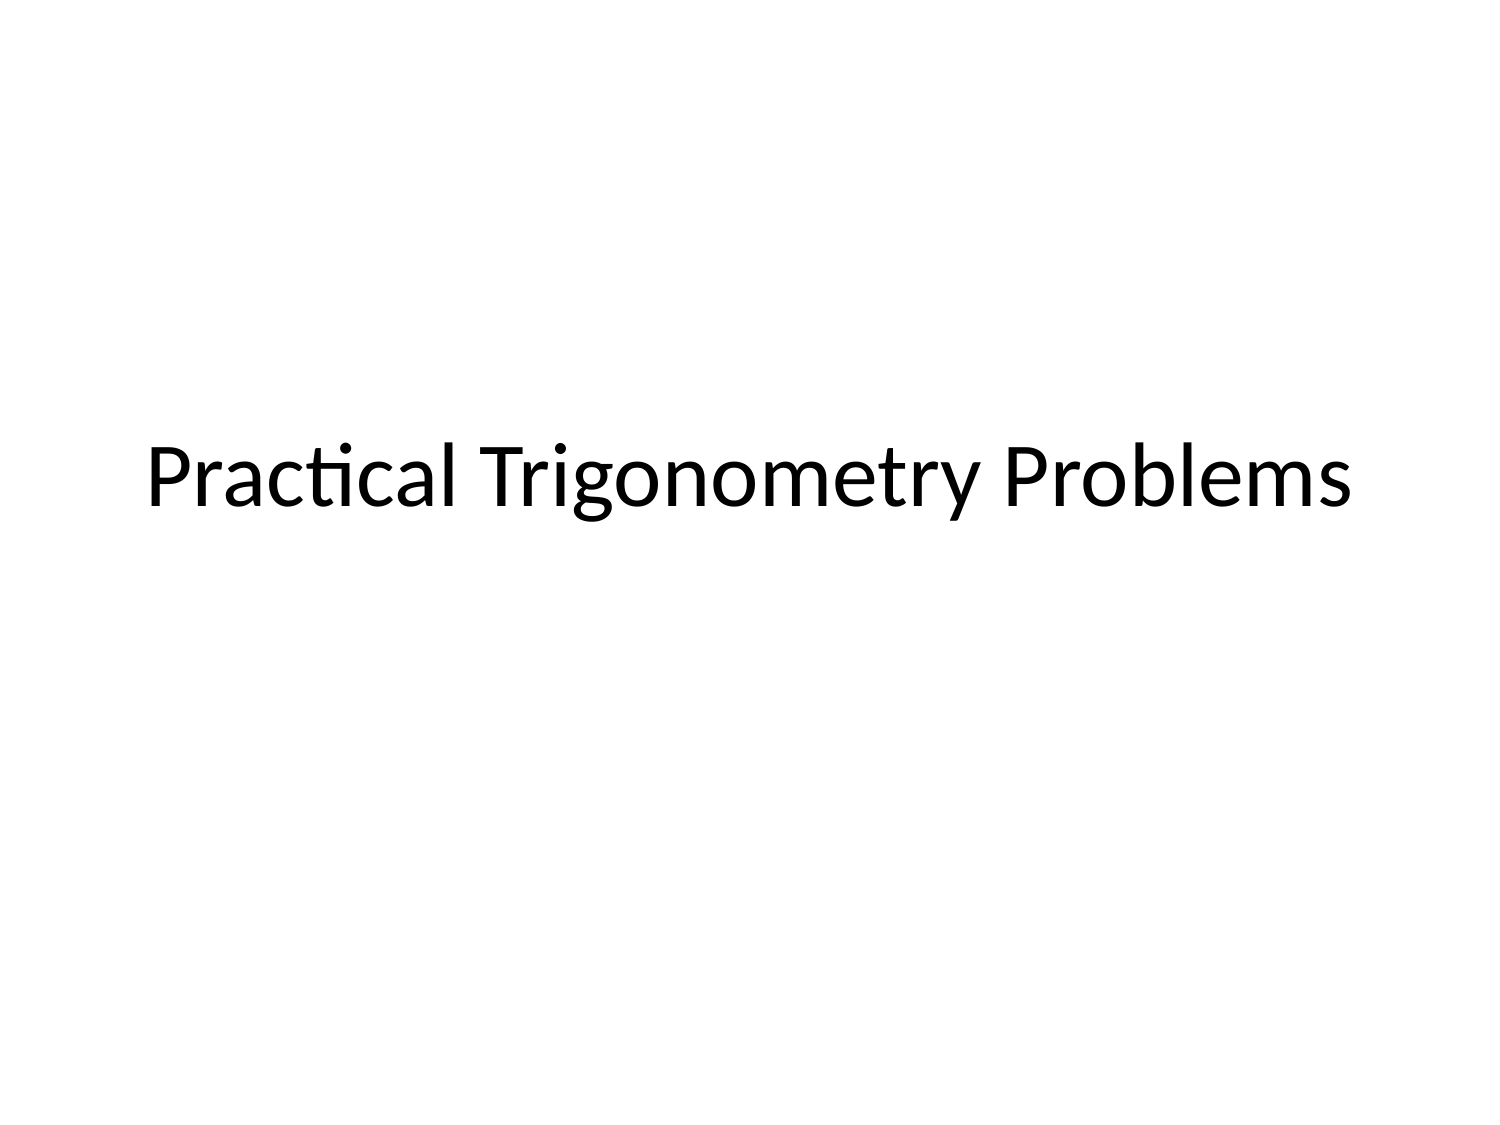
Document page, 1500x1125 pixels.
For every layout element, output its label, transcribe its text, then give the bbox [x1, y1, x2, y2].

title Practical Trigonometry Problems [112, 349, 1388, 591]
